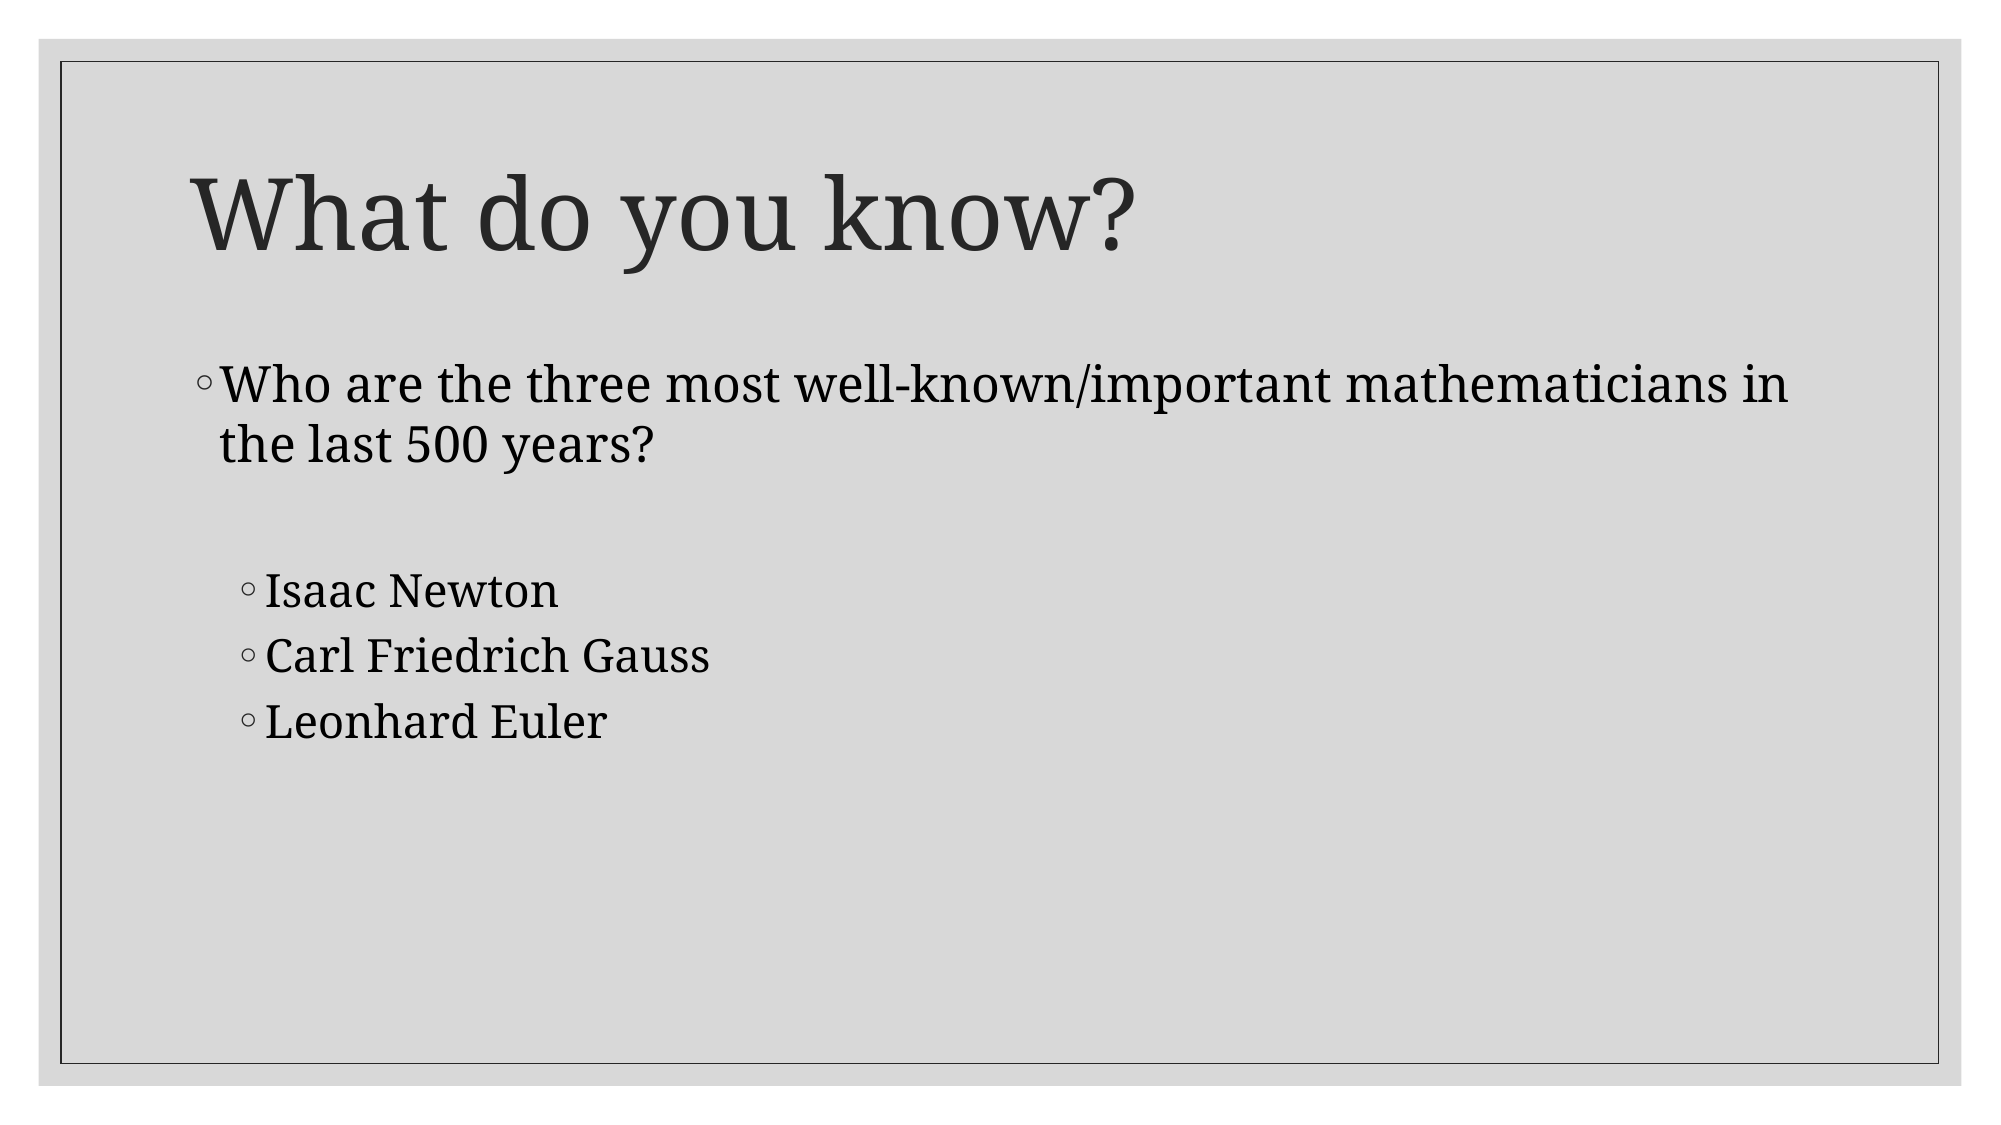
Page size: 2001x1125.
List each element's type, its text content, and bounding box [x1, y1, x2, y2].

title What do you know? [174, 105, 1825, 331]
list Who are the three most well-known/important mathematicians in the last 500 years? Isaac Newton Carl Friedrich Gauss Leonhard Euler [174, 345, 1825, 977]
